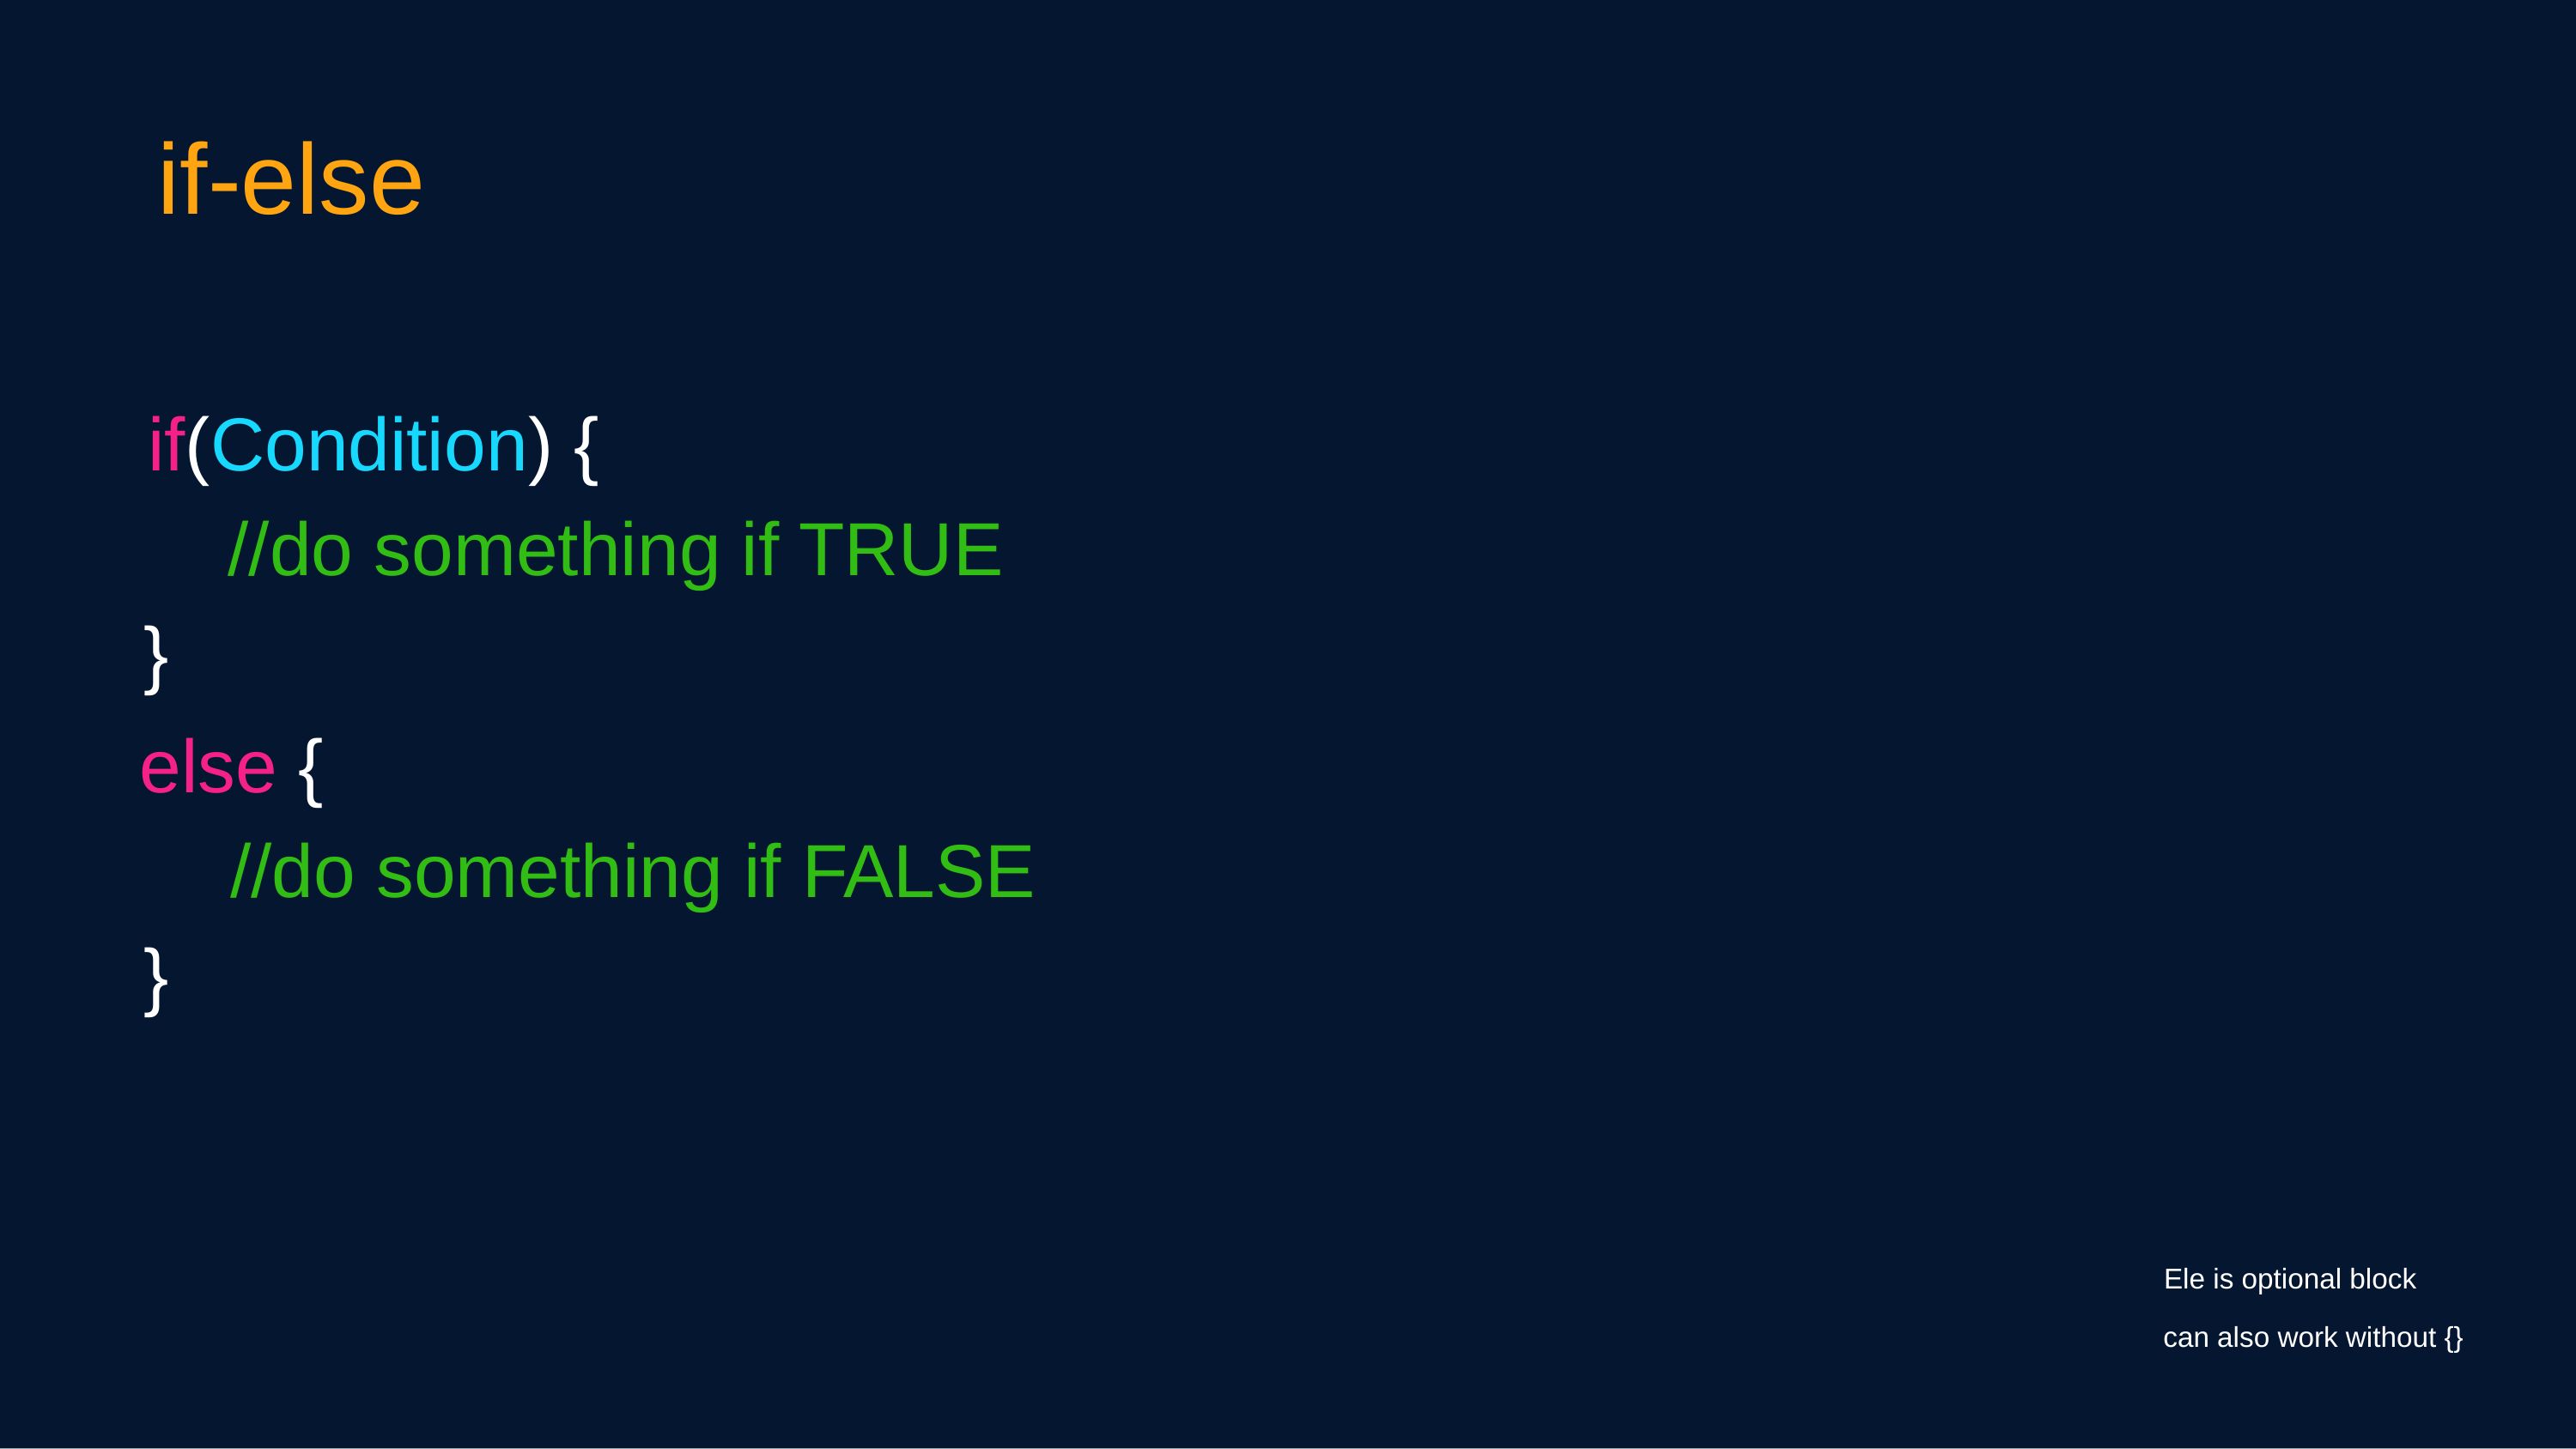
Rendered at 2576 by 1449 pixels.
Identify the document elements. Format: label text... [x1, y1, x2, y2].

text_box if-else [157, 113, 426, 234]
text_box //do something if TRUE [144, 500, 1005, 591]
text_box if(Condition) { [148, 396, 600, 487]
text_box } [143, 604, 169, 695]
text_box can also work without {} [2163, 1319, 2464, 1354]
text_box Ele is optional block [2164, 1260, 2418, 1295]
text_box } [143, 927, 169, 1018]
text_box else { [139, 718, 324, 809]
text_box //do something if FALSE [147, 822, 1037, 913]
text_box [0, 0, 2576, 1449]
